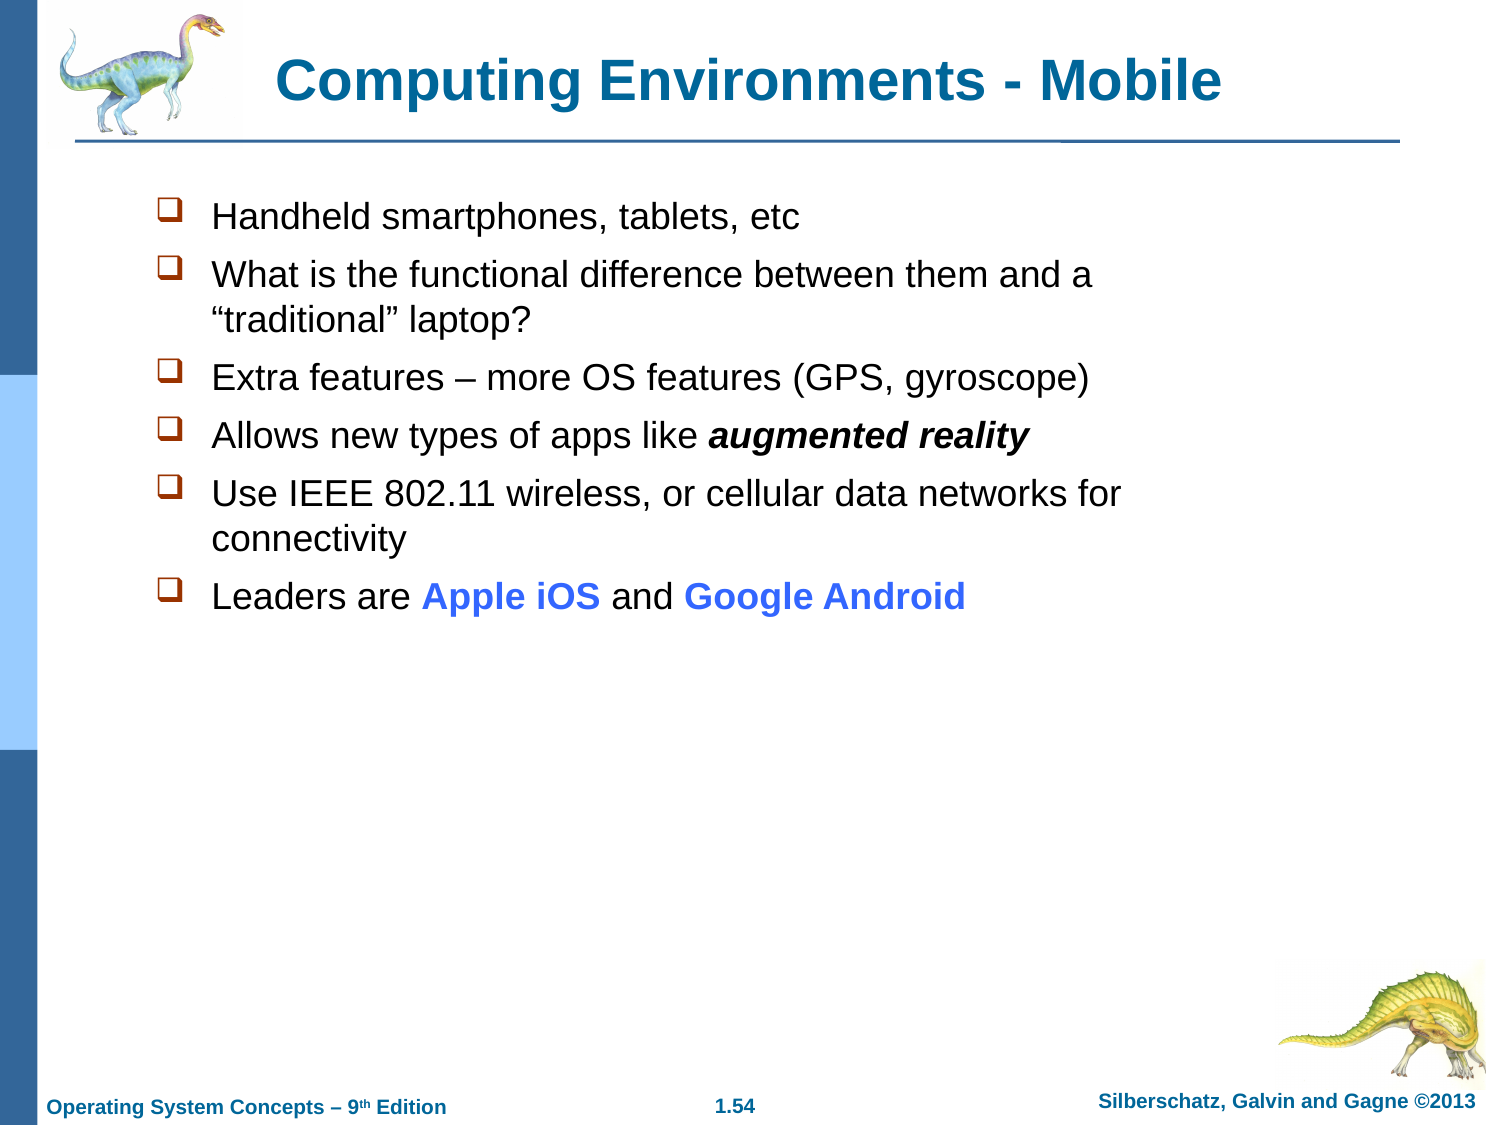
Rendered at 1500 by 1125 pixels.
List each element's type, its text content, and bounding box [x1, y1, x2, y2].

title Computing Environments - Mobile [75, 24, 1425, 120]
picture [1275, 959, 1486, 1090]
picture [46, 0, 243, 149]
list Handheld smartphones, tablets, etc What is the functional difference between them and a “traditional” laptop? Extra features – more OS features (GPS, gyroscope) Allows new types of apps like augmented reality Use IEEE 802.11 wireless, or cellular data networks for connectivity Leaders are Apple iOS and Google Android [140, 184, 1255, 928]
